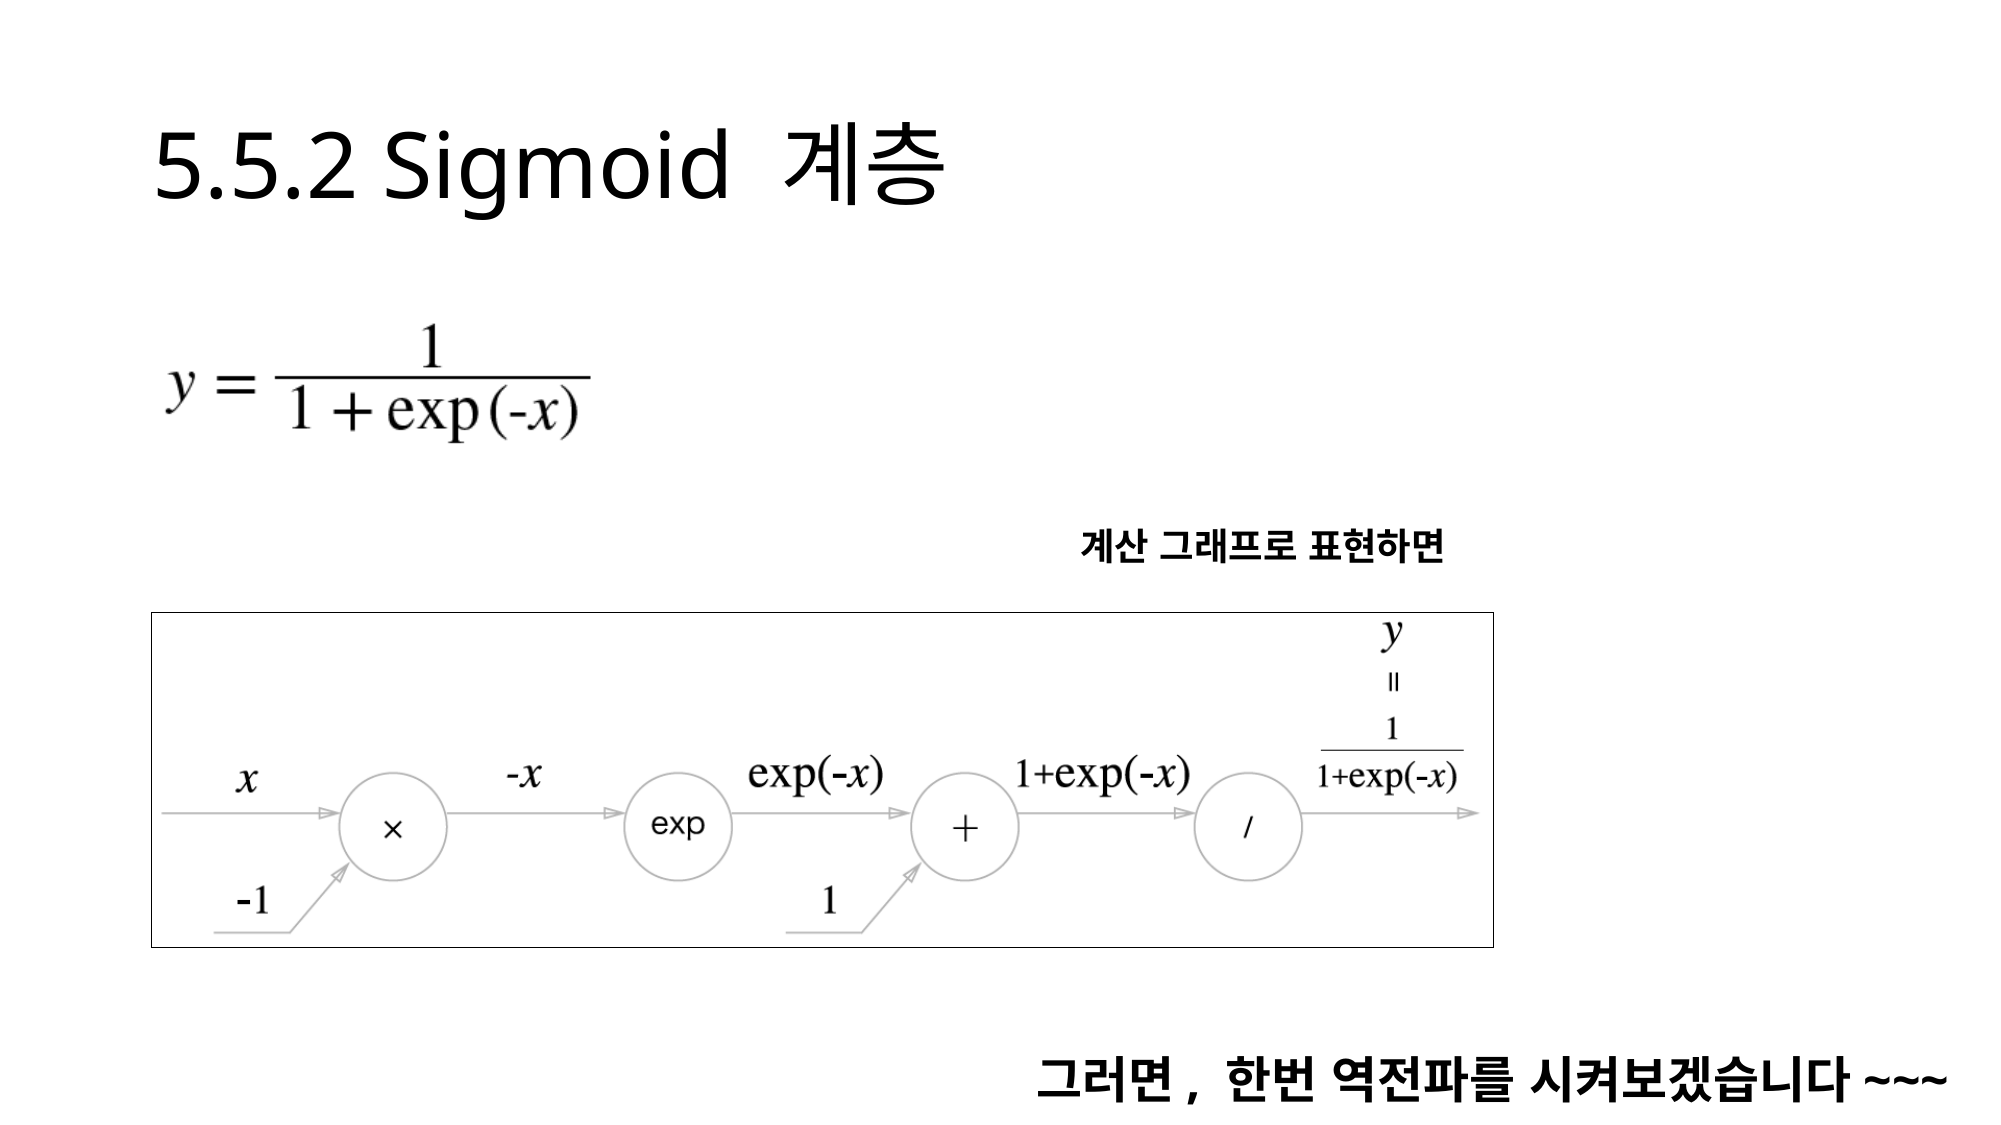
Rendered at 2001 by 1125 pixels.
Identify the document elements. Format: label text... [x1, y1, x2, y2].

picture [137, 305, 614, 468]
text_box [151, 515, 1494, 948]
title 5.5.2 Sigmoid 계층 [137, 59, 1863, 278]
text_box 그러면, 한번 역전파를 시켜보겠습니다~~~ [1021, 1041, 1965, 1116]
